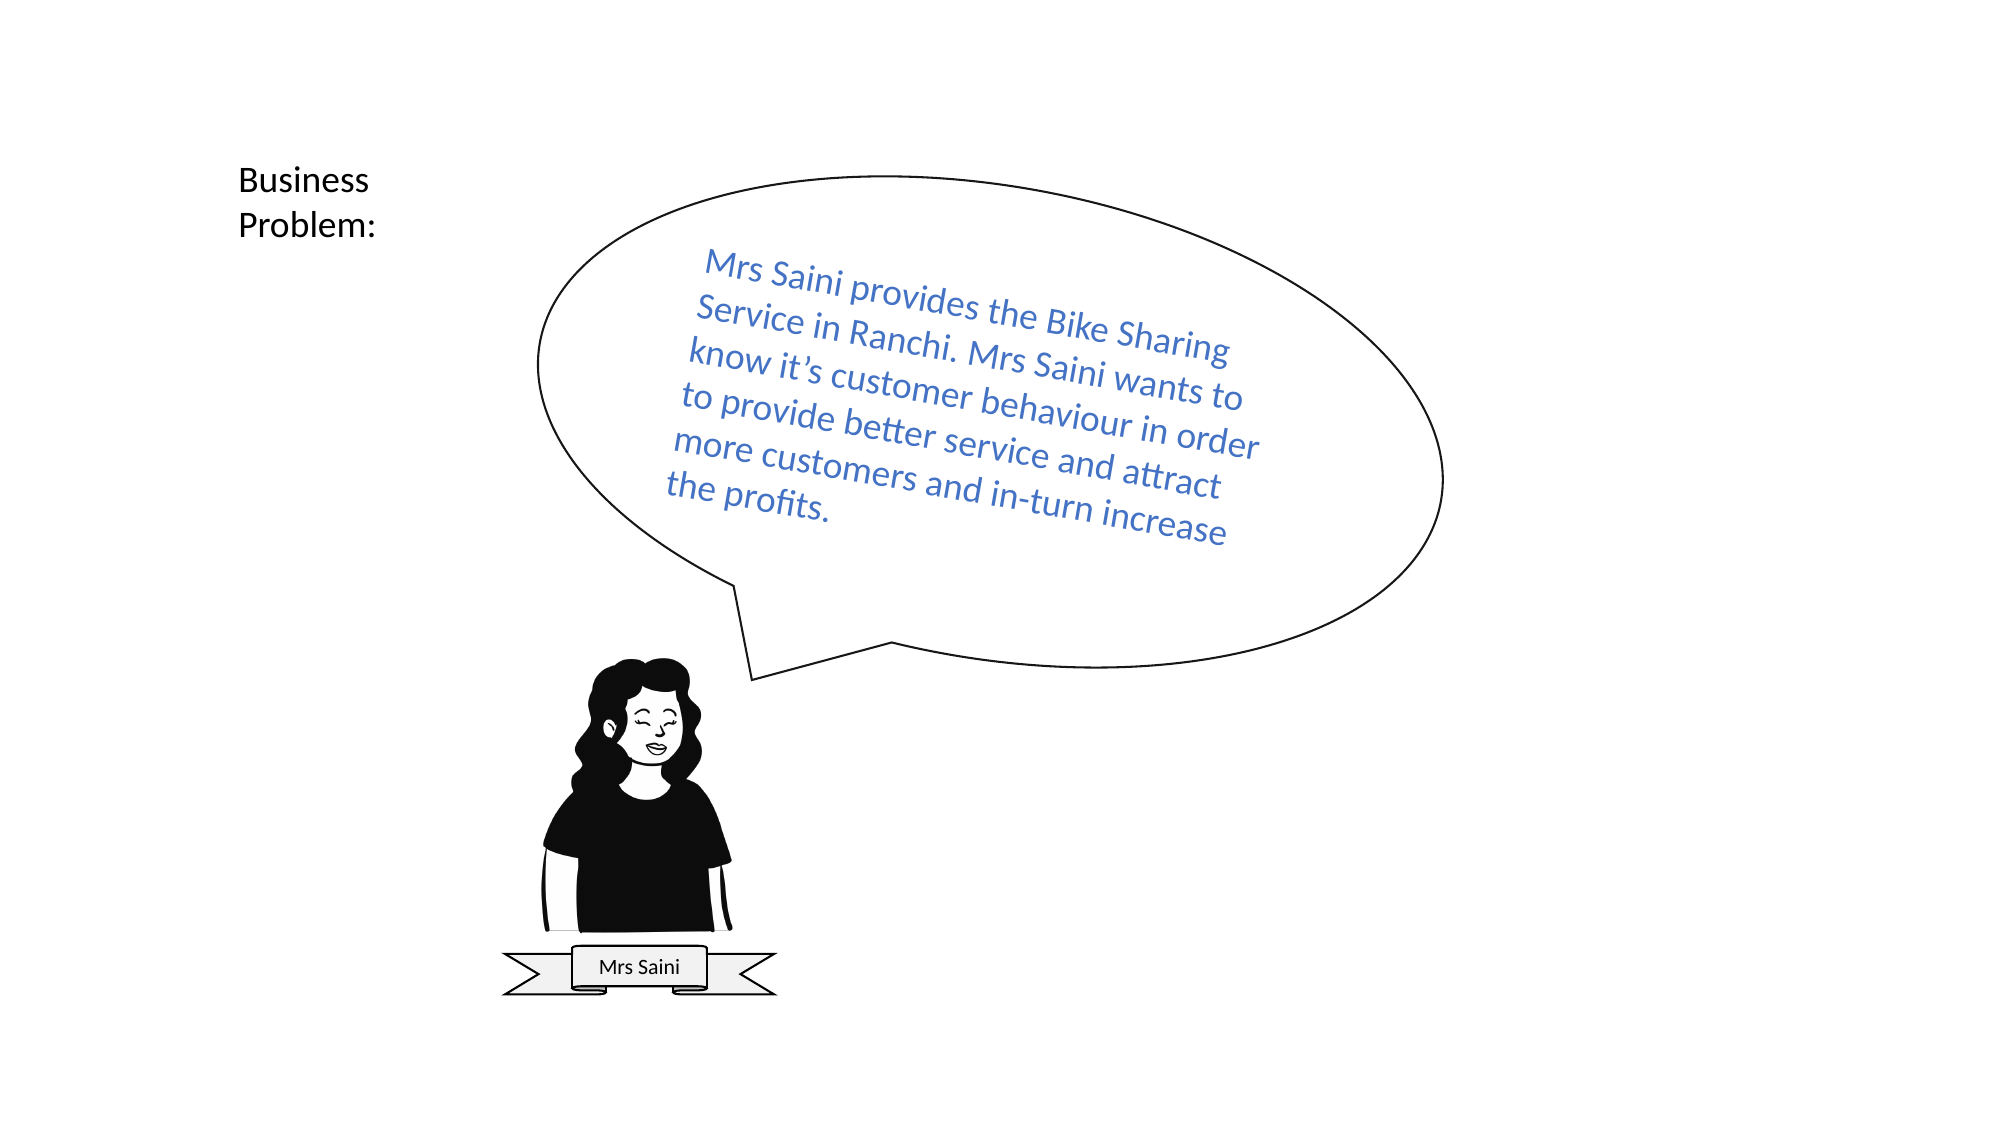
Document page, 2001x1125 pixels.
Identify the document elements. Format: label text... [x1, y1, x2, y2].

text_box Mrs Saini [501, 944, 778, 996]
text_box Business Problem: [223, 147, 524, 252]
picture [533, 649, 740, 939]
text_box Mrs Saini provides the Bike Sharing Service in Ranchi. Mrs Saini wants to know it’s customer behaviour in order to provide better service and attract more customers and in-turn increase the profits. [536, 175, 1444, 682]
